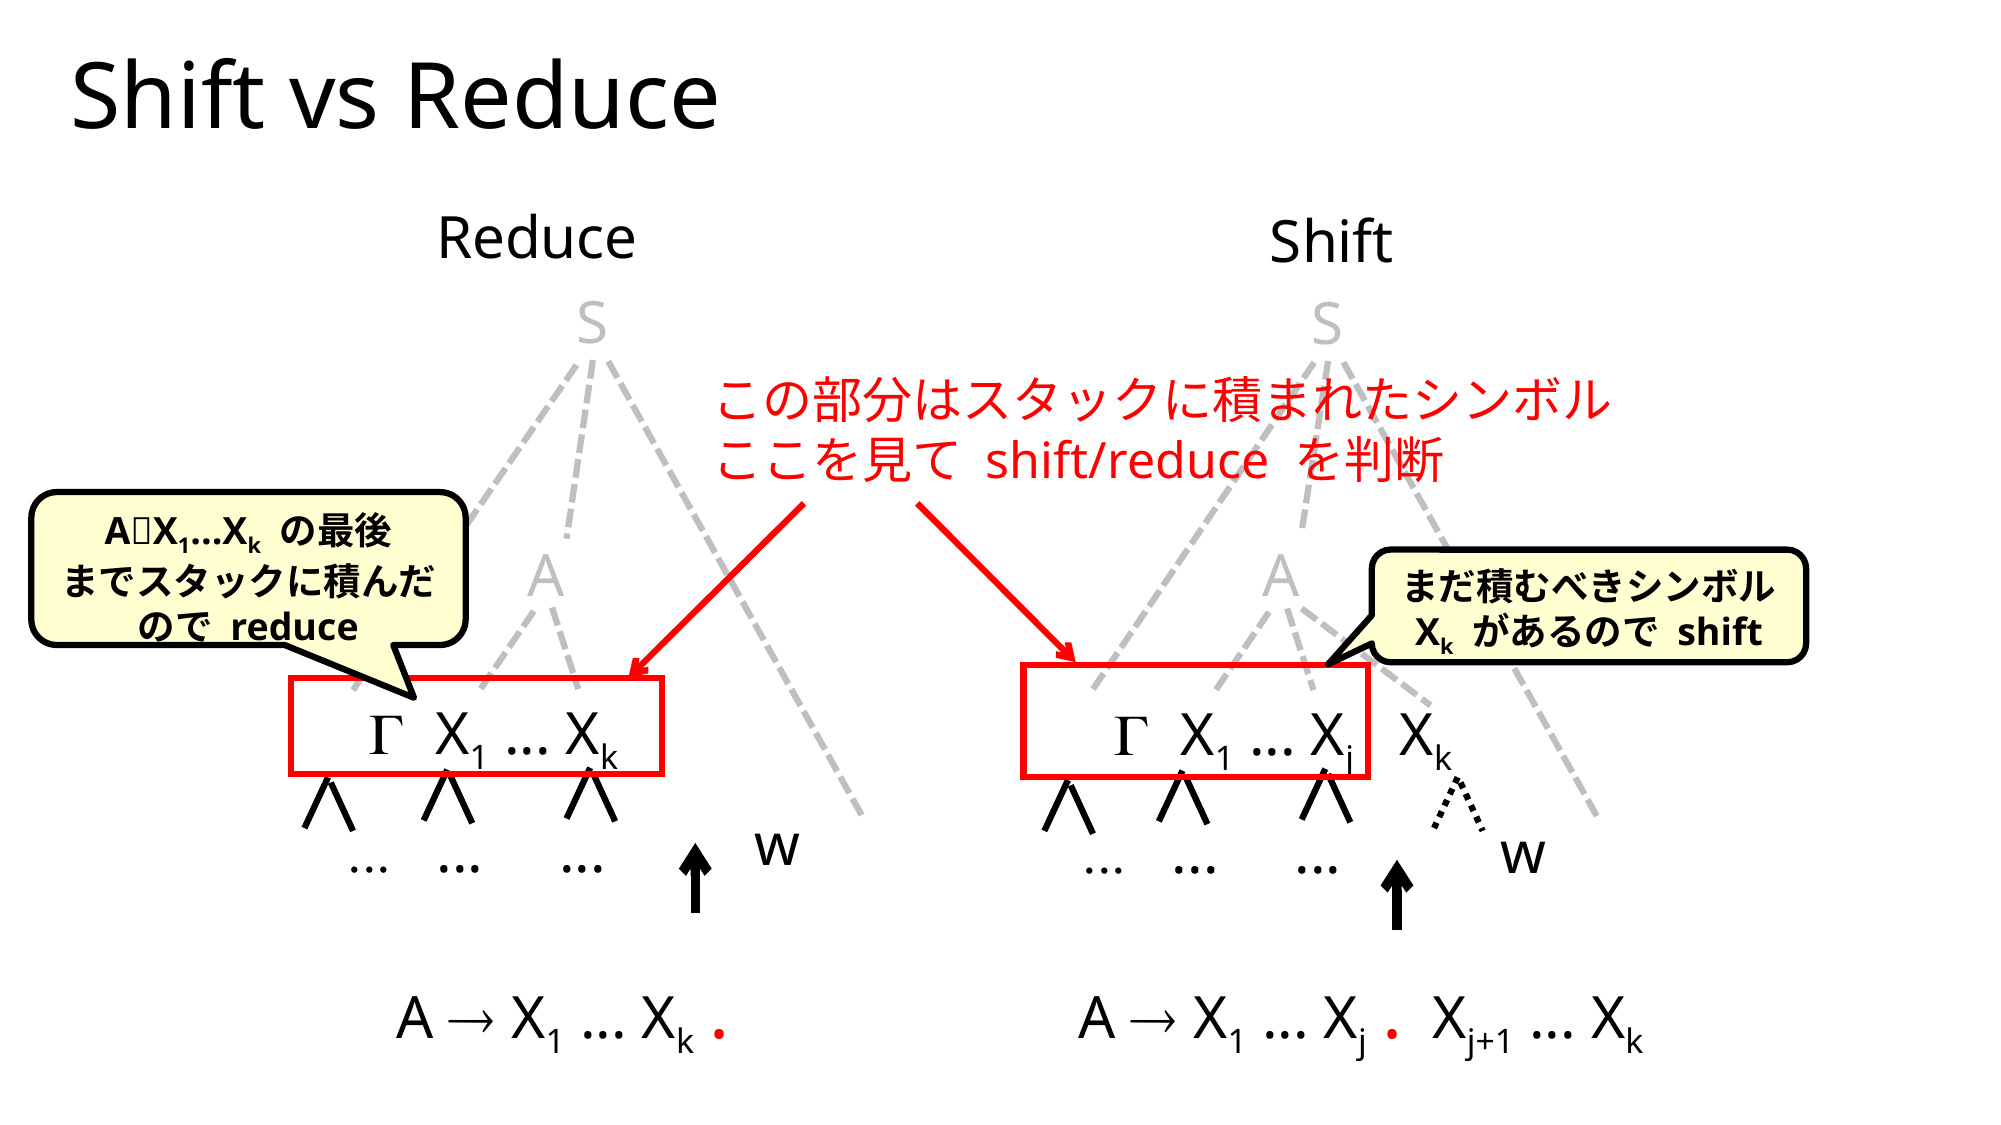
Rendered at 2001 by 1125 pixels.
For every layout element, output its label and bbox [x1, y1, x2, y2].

text_box [1063, 956, 1659, 1068]
text_box [304, 777, 328, 829]
title [55, 4, 1963, 193]
text_box [917, 503, 1076, 663]
text_box [381, 956, 775, 1068]
text_box [31, 192, 1807, 893]
